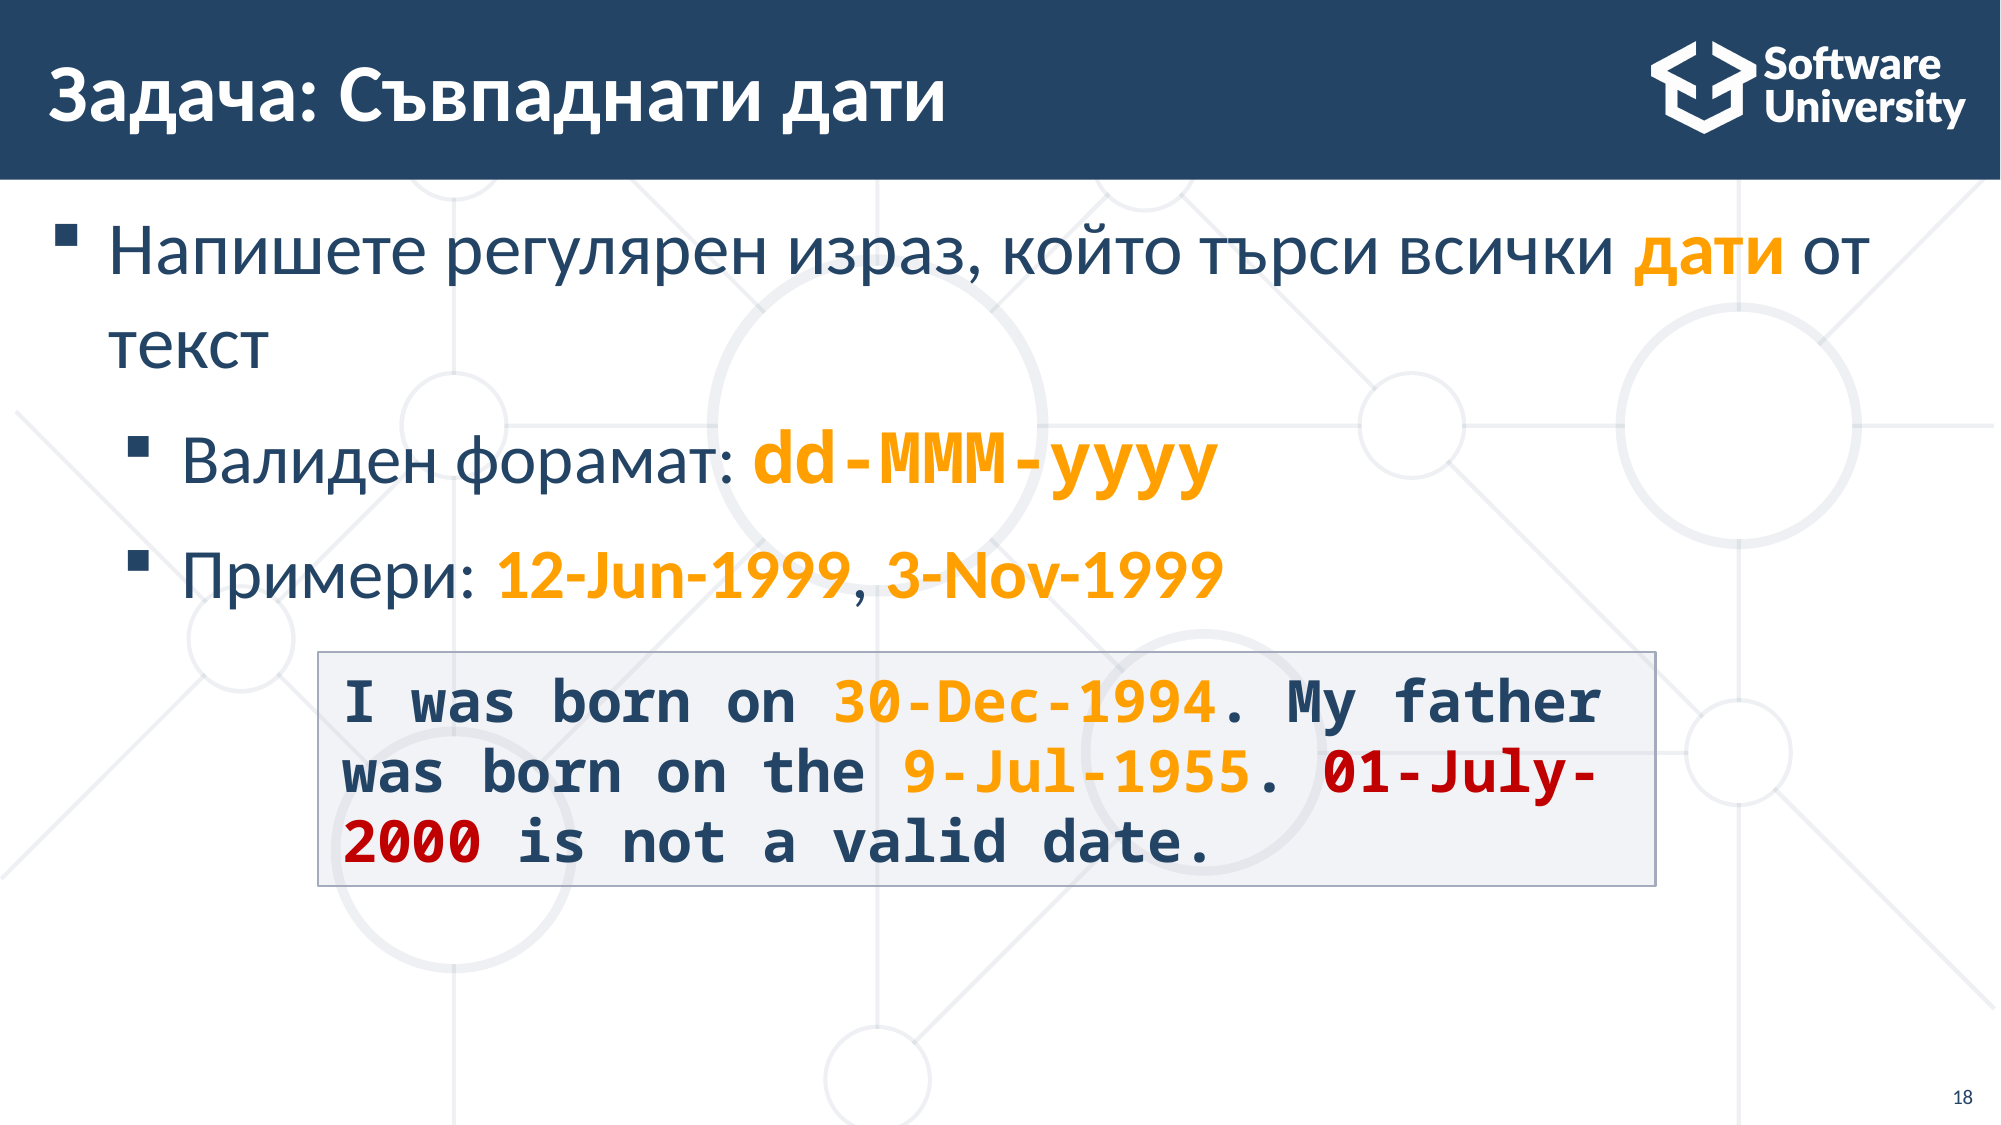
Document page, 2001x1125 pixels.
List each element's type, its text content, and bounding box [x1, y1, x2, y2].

slide_number 18 [1927, 1067, 1989, 1117]
text_box I was born on 30-Dec-1994. My father was born on the 9-Jul-1955. 01-July-2000 is not a valid date. [318, 652, 1656, 886]
picture [1651, 41, 1966, 134]
title Задача: Съвпаднати дати [31, 16, 1625, 162]
list Напишете регулярен израз, който търси всички дати от текст Валиден форамат: dd-MMM-yyyy Примери: 12-Jun-1999, 3-Nov-1999 [31, 189, 1968, 1103]
